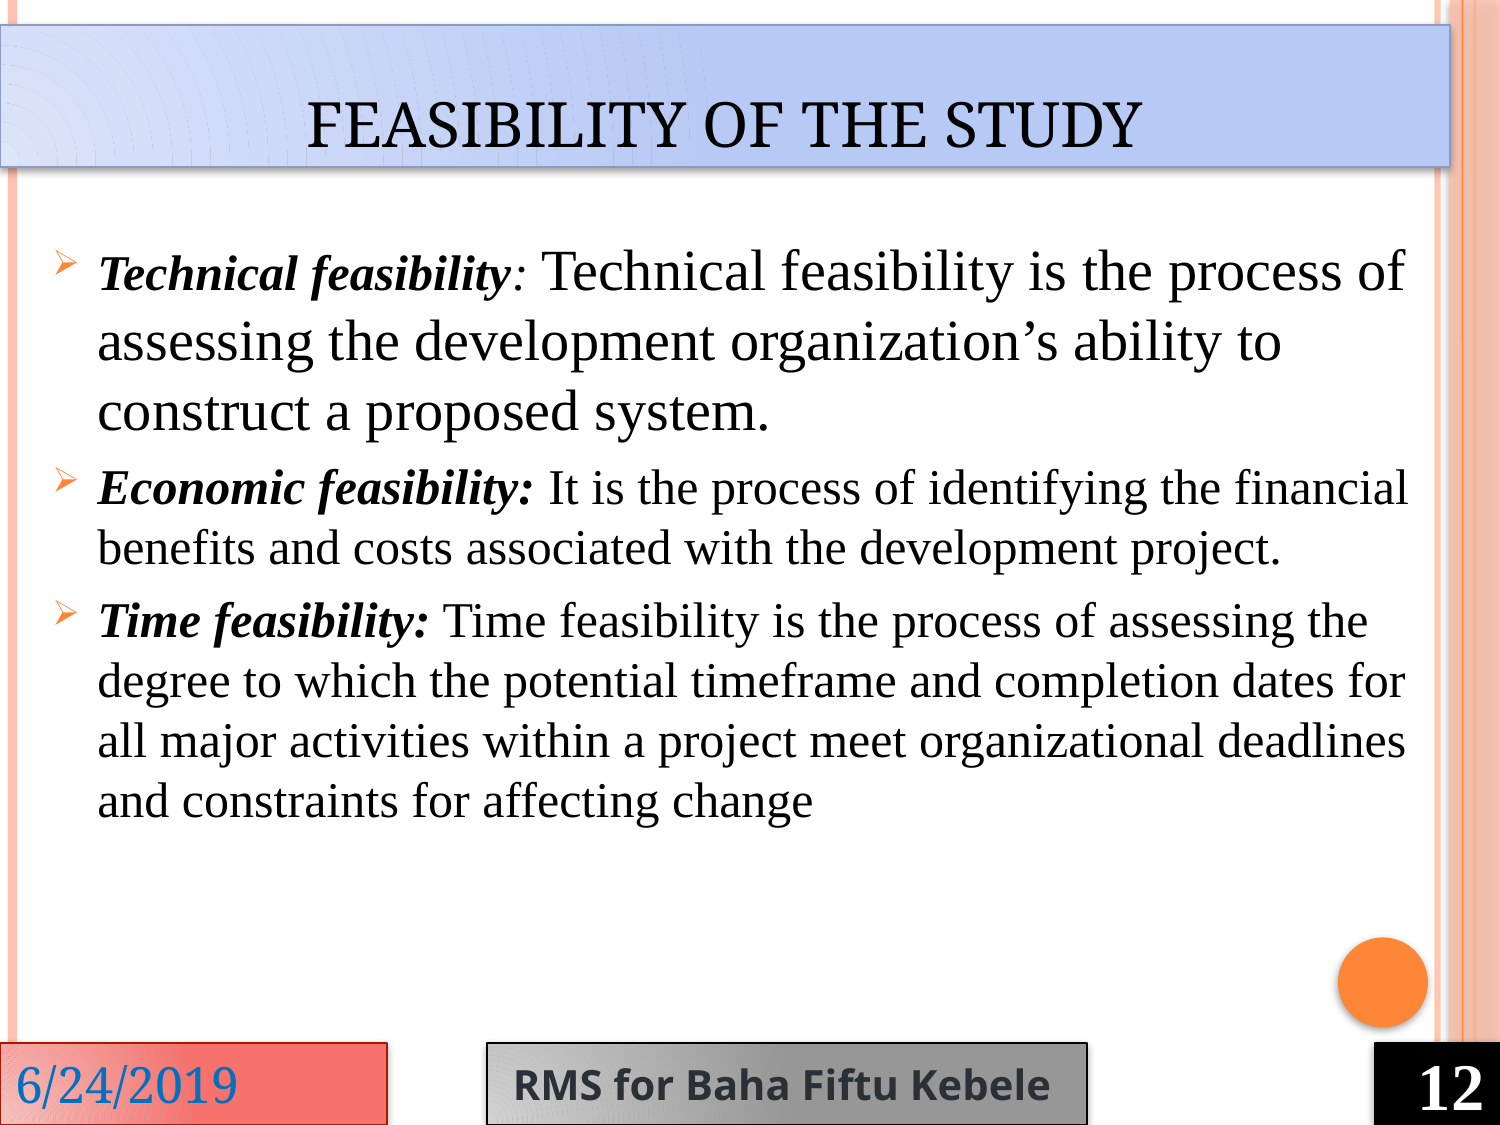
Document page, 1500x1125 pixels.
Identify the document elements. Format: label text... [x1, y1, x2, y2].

text_box 12 [1374, 1042, 1500, 1125]
list Technical feasibility: Technical feasibility is the process of assessing the development organization’s ability to construct a proposed system. Economic feasibility: It is the process of identifying the financial benefits and costs associated with the development project. Time feasibility: Time feasibility is the process of assessing the degree to which the potential timeframe and completion dates for all major activities within a project meet organizational deadlines and constraints for affecting change [37, 224, 1425, 1005]
title Feasibility of the Study [0, 24, 1451, 168]
text_box RMS for Baha Fiftu Kebele [486, 1042, 1088, 1125]
text_box 6/24/2019 [0, 1042, 388, 1125]
